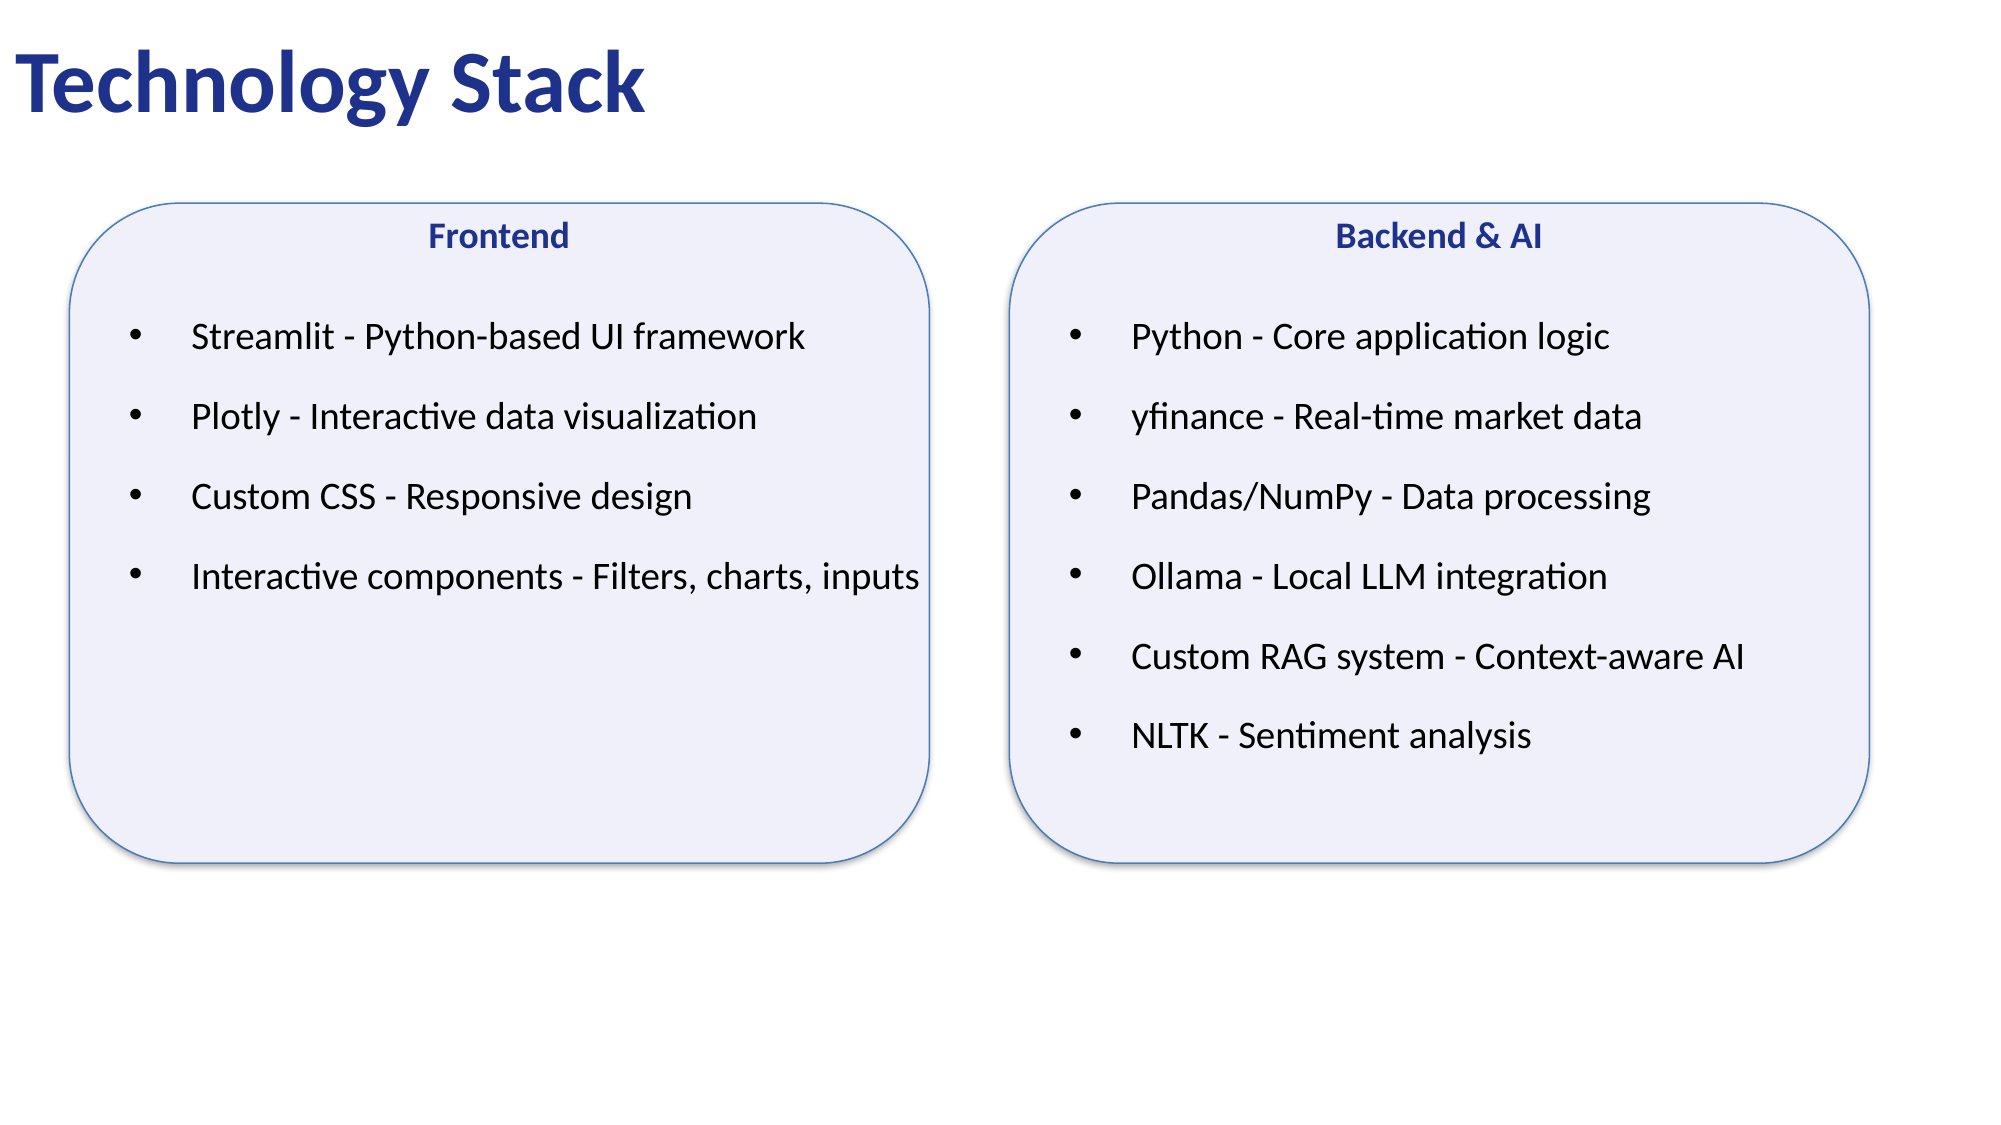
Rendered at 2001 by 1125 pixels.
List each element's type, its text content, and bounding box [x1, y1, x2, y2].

text_box Frontend [413, 203, 585, 263]
text_box Backend & AI [1320, 203, 1558, 263]
text_box Streamlit - Python-based UI framework Plotly - Interactive data visualization Custom CSS - Responsive design Interactive components - Filters, charts, inputs [114, 303, 935, 605]
title Technology Stack [0, 4, 1801, 150]
text_box Python - Core application logic yfinance - Real-time market data Pandas/NumPy - Data processing Ollama - Local LLM integration Custom RAG system - Context-aware AI NLTK - Sentiment analysis [1054, 303, 1760, 765]
text_box [1008, 202, 1871, 864]
text_box [68, 202, 931, 864]
